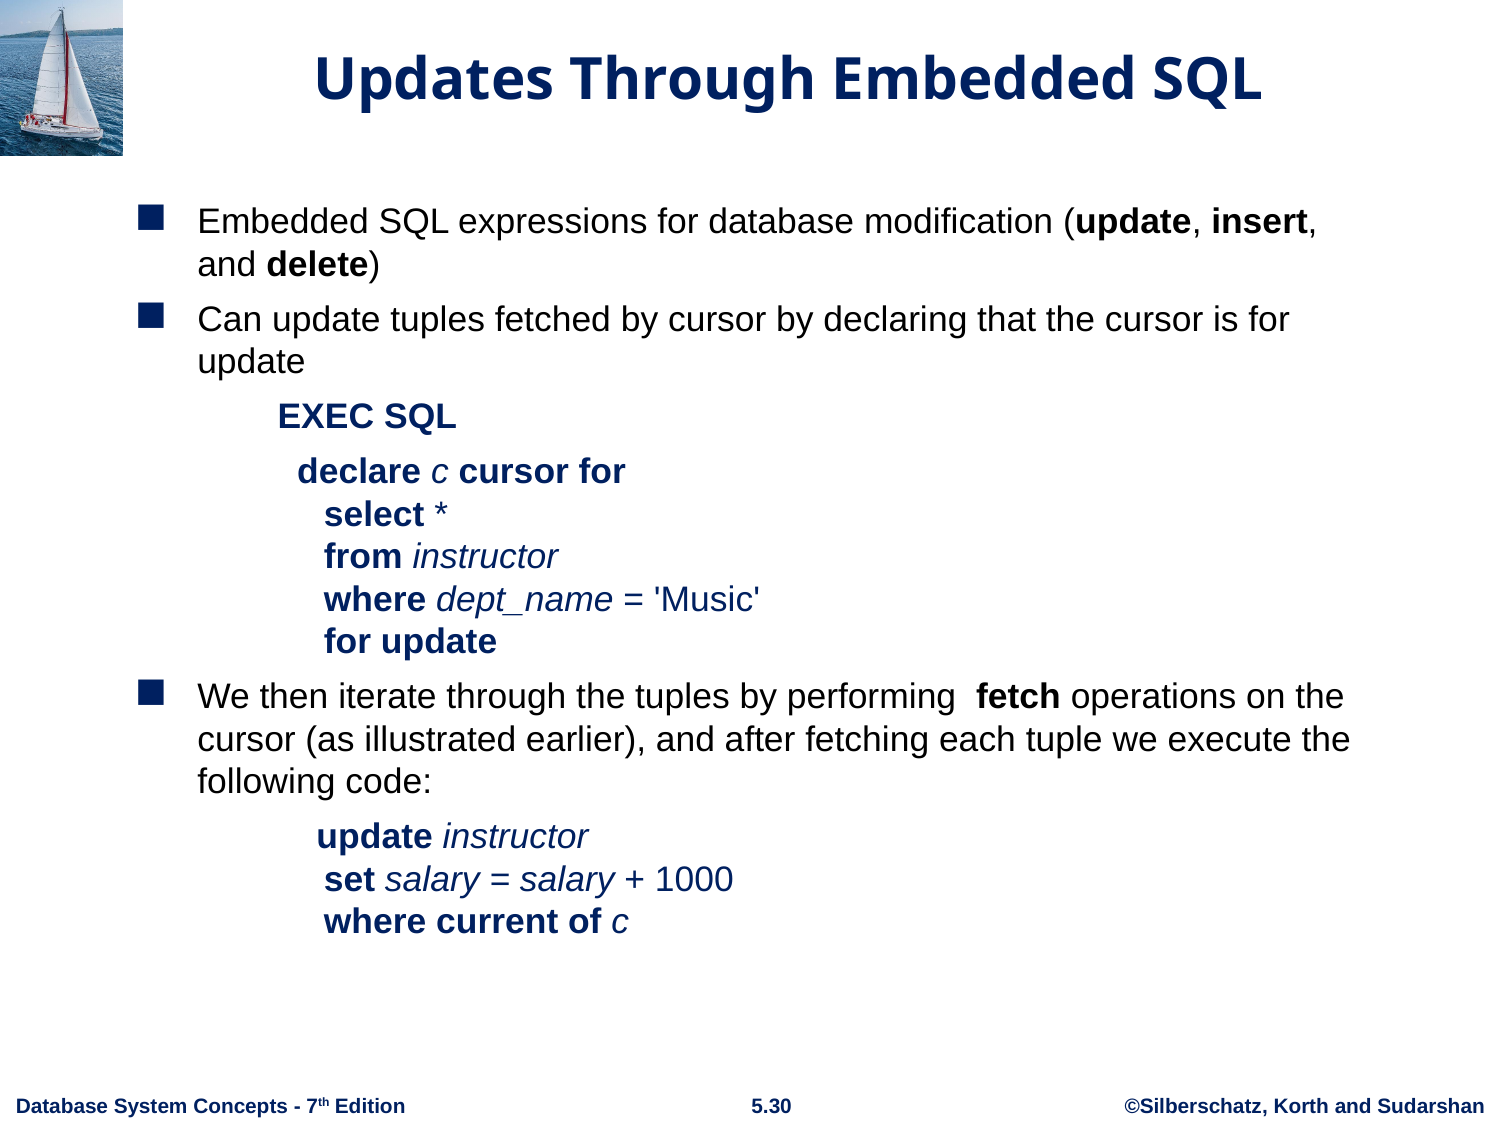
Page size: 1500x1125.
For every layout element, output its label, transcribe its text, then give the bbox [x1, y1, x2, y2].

title Updates Through Embedded SQL [125, 18, 1452, 120]
picture [0, 0, 123, 156]
list Embedded SQL expressions for database modification (update, insert, and delete) Can update tuples fetched by cursor by declaring that the cursor is for update EXEC SQL declare c cursor for select * from instructor where dept_name = 'Music' for update We then iterate through the tuples by performing fetch operations on the cursor (as illustrated earlier), and after fetching each tuple we execute the following code: update instructor set salary = salary + 1000 where current of c [126, 190, 1378, 943]
